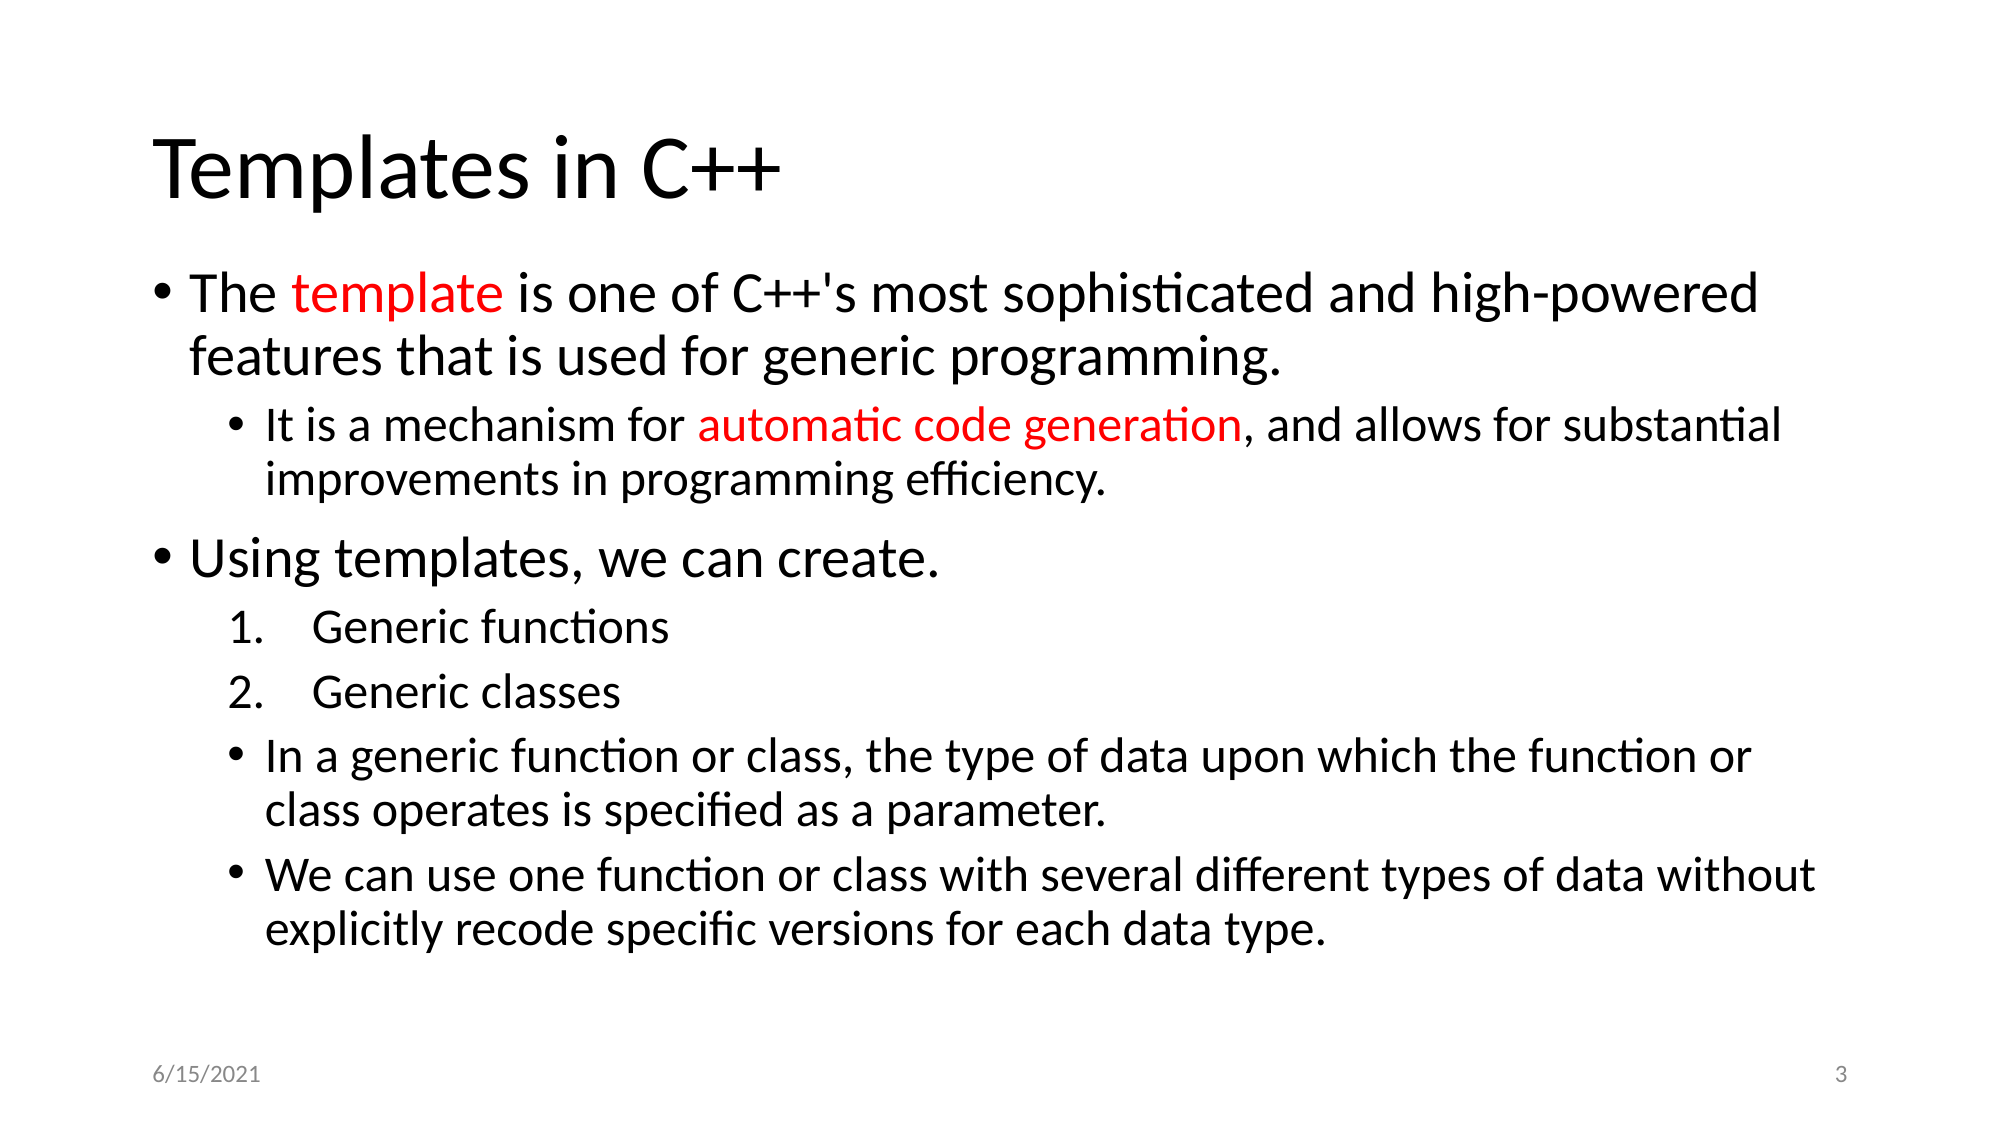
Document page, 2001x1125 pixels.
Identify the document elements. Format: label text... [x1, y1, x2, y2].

list The template is one of C++'s most sophisticated and high-powered features that is used for generic programming. It is a mechanism for automatic code generation, and allows for substantial improvements in programming efficiency. Using templates, we can create. Generic functions Generic classes In a generic function or class, the type of data upon which the function or class operates is specified as a parameter. We can use one function or class with several different types of data without explicitly recode specific versions for each data type. [137, 255, 1863, 1008]
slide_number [137, 1042, 588, 1103]
slide_number ‹#› [1412, 1042, 1863, 1103]
title Templates in C++ [137, 59, 1863, 255]
